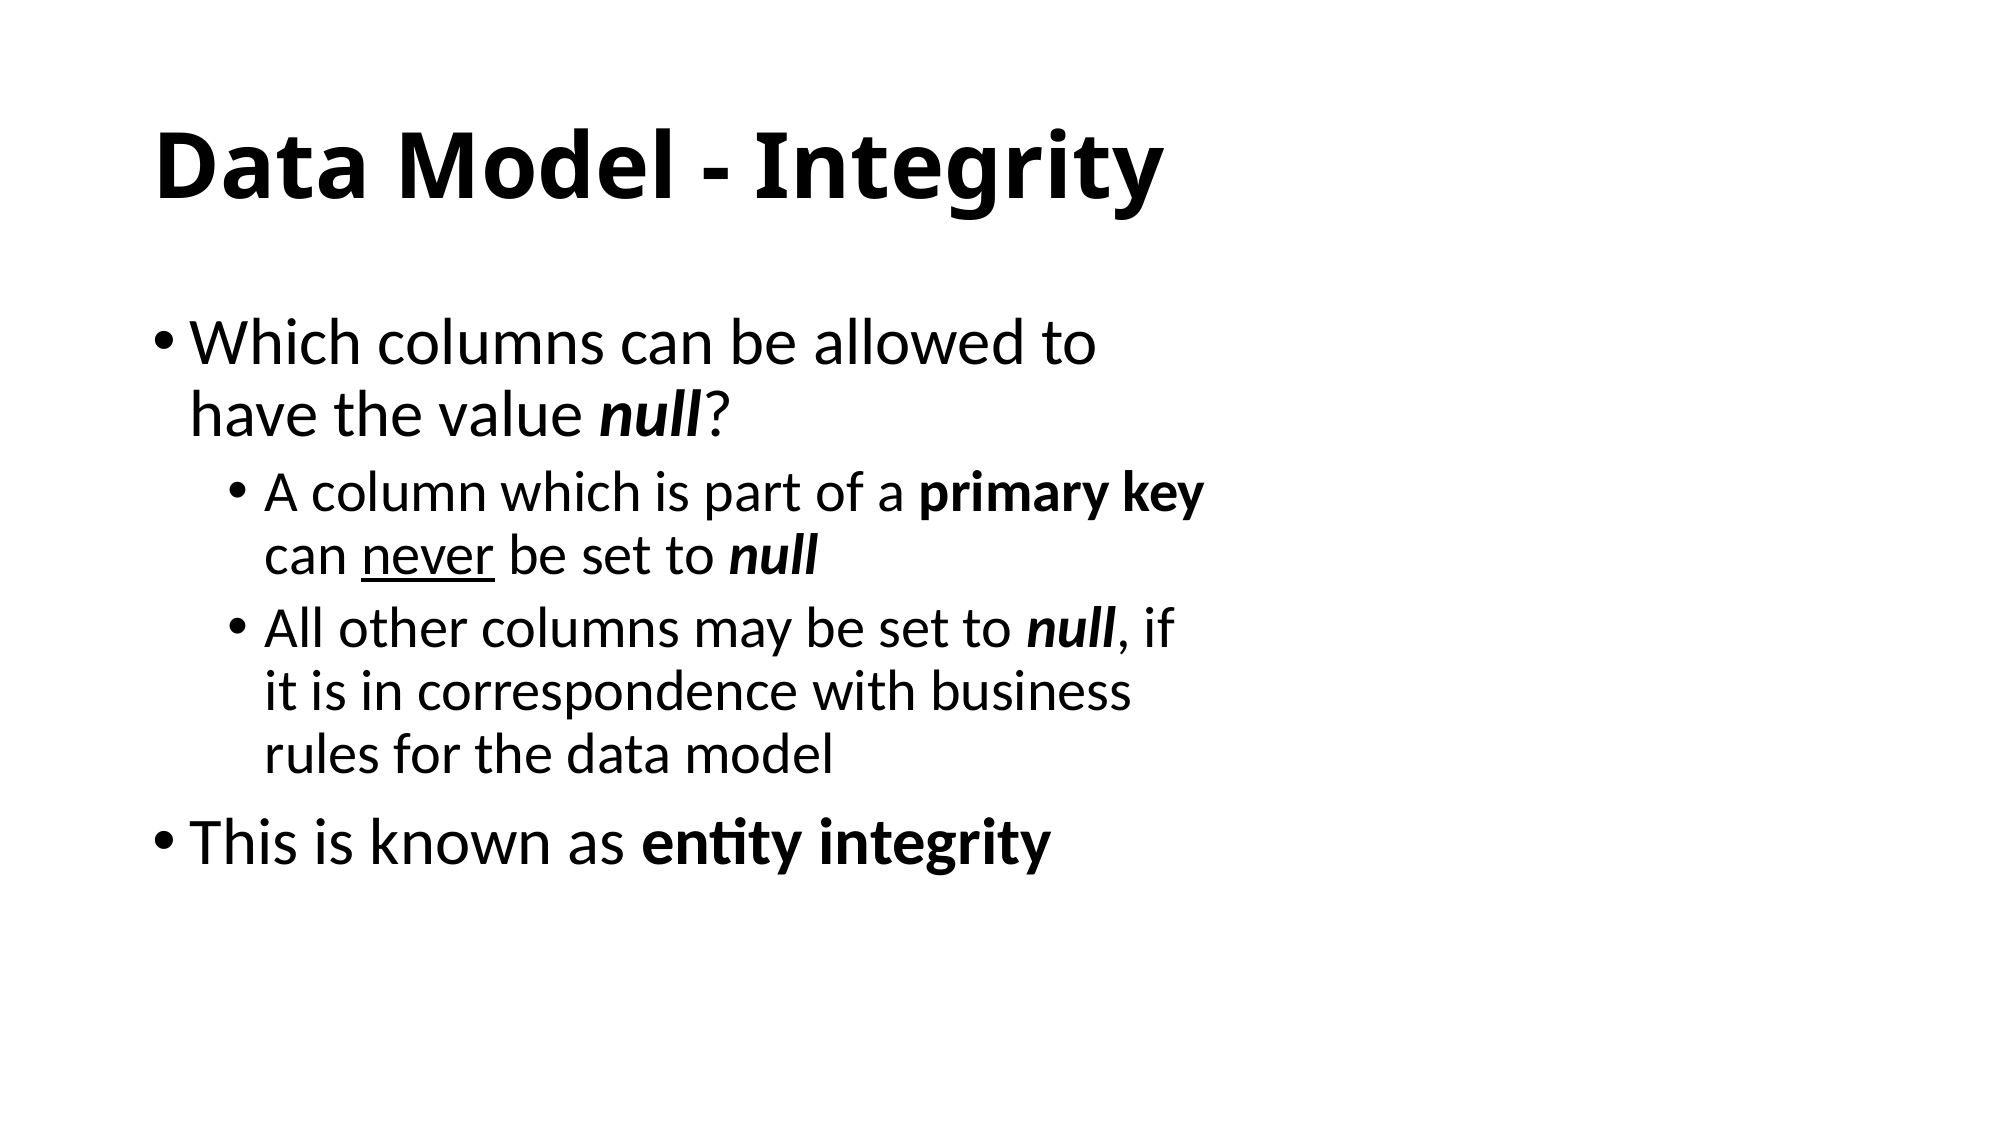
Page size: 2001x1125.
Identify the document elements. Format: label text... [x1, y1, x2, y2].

list Which columns can be allowed to have the value null? A column which is part of a primary key can never be set to null All other columns may be set to null, if it is in correspondence with business rules for the data model This is known as entity integrity [137, 299, 1225, 1014]
title Data Model - Integrity [137, 59, 1863, 278]
